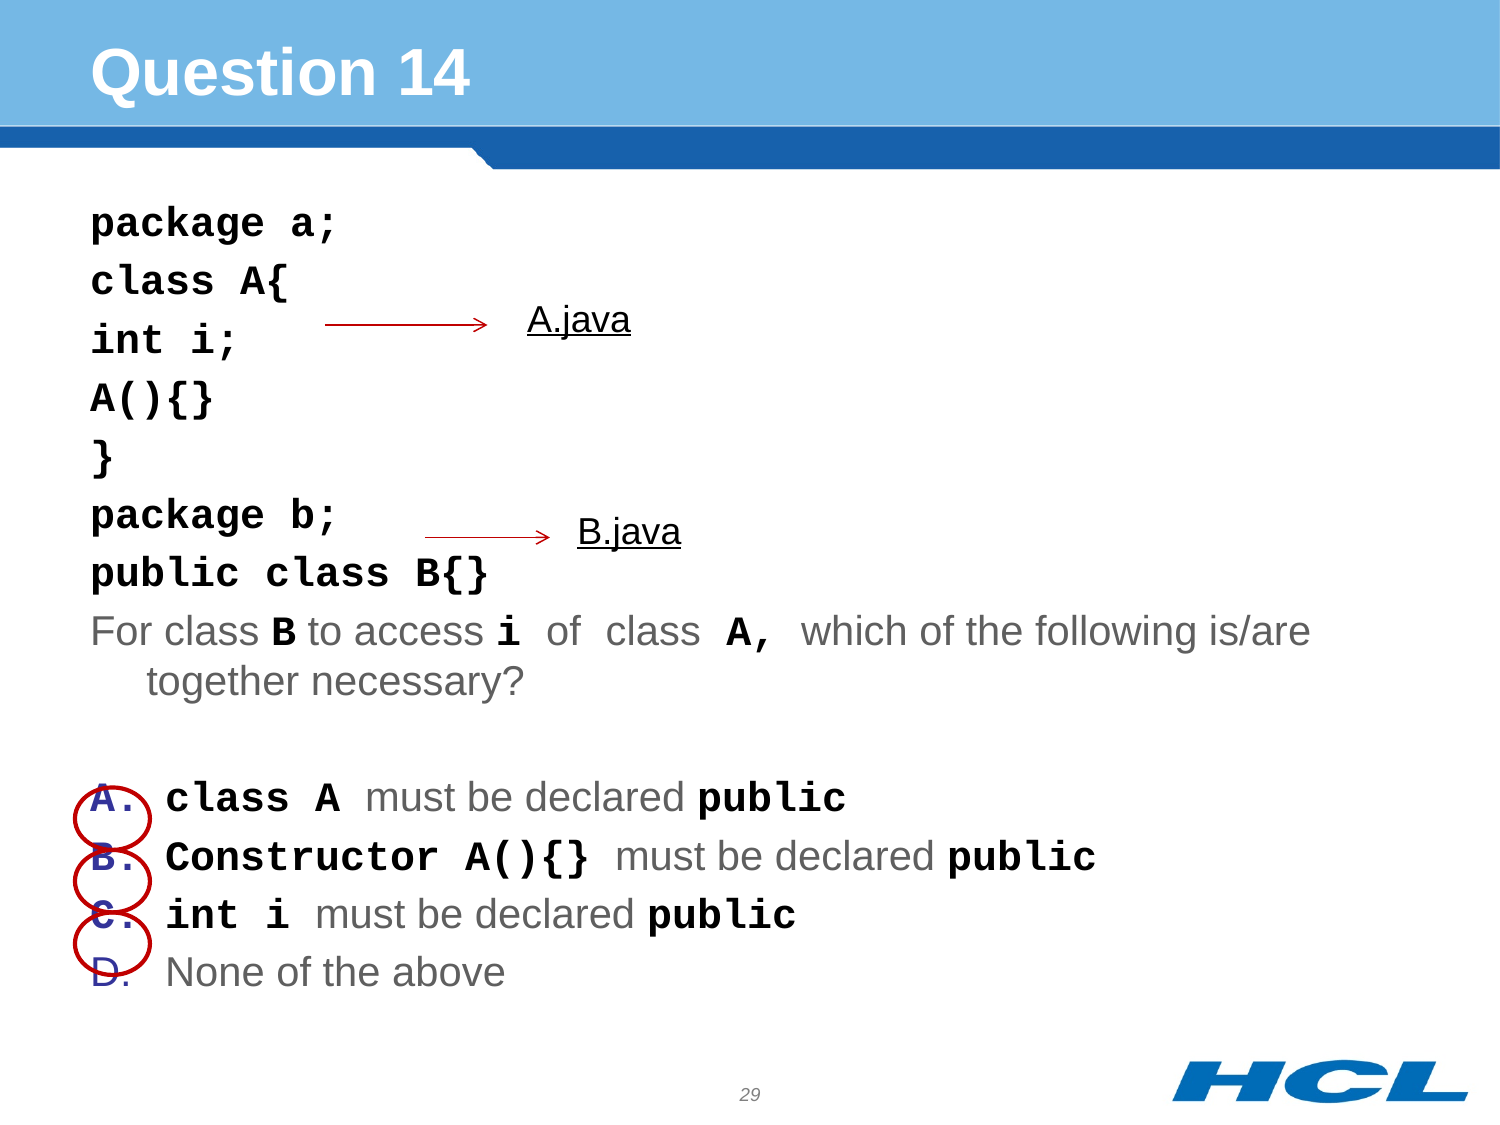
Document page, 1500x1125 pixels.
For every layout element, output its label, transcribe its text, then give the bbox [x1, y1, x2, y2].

text_box B.java [562, 499, 850, 560]
text_box [72, 910, 153, 978]
slide_number 29 [574, 1074, 926, 1115]
text_box [72, 785, 153, 850]
text_box A.java [512, 287, 800, 348]
picture [0, 0, 1500, 188]
text_box [72, 847, 153, 912]
title Question 14 [74, 0, 1426, 138]
picture [1140, 1050, 1500, 1109]
list package a; class A{ int i; A(){} } package b; public class B{} For class B to access i of class A, which of the following is/are together necessary? class A must be declared public Constructor A(){} must be declared public int i must be declared public None of the above [74, 187, 1426, 1038]
